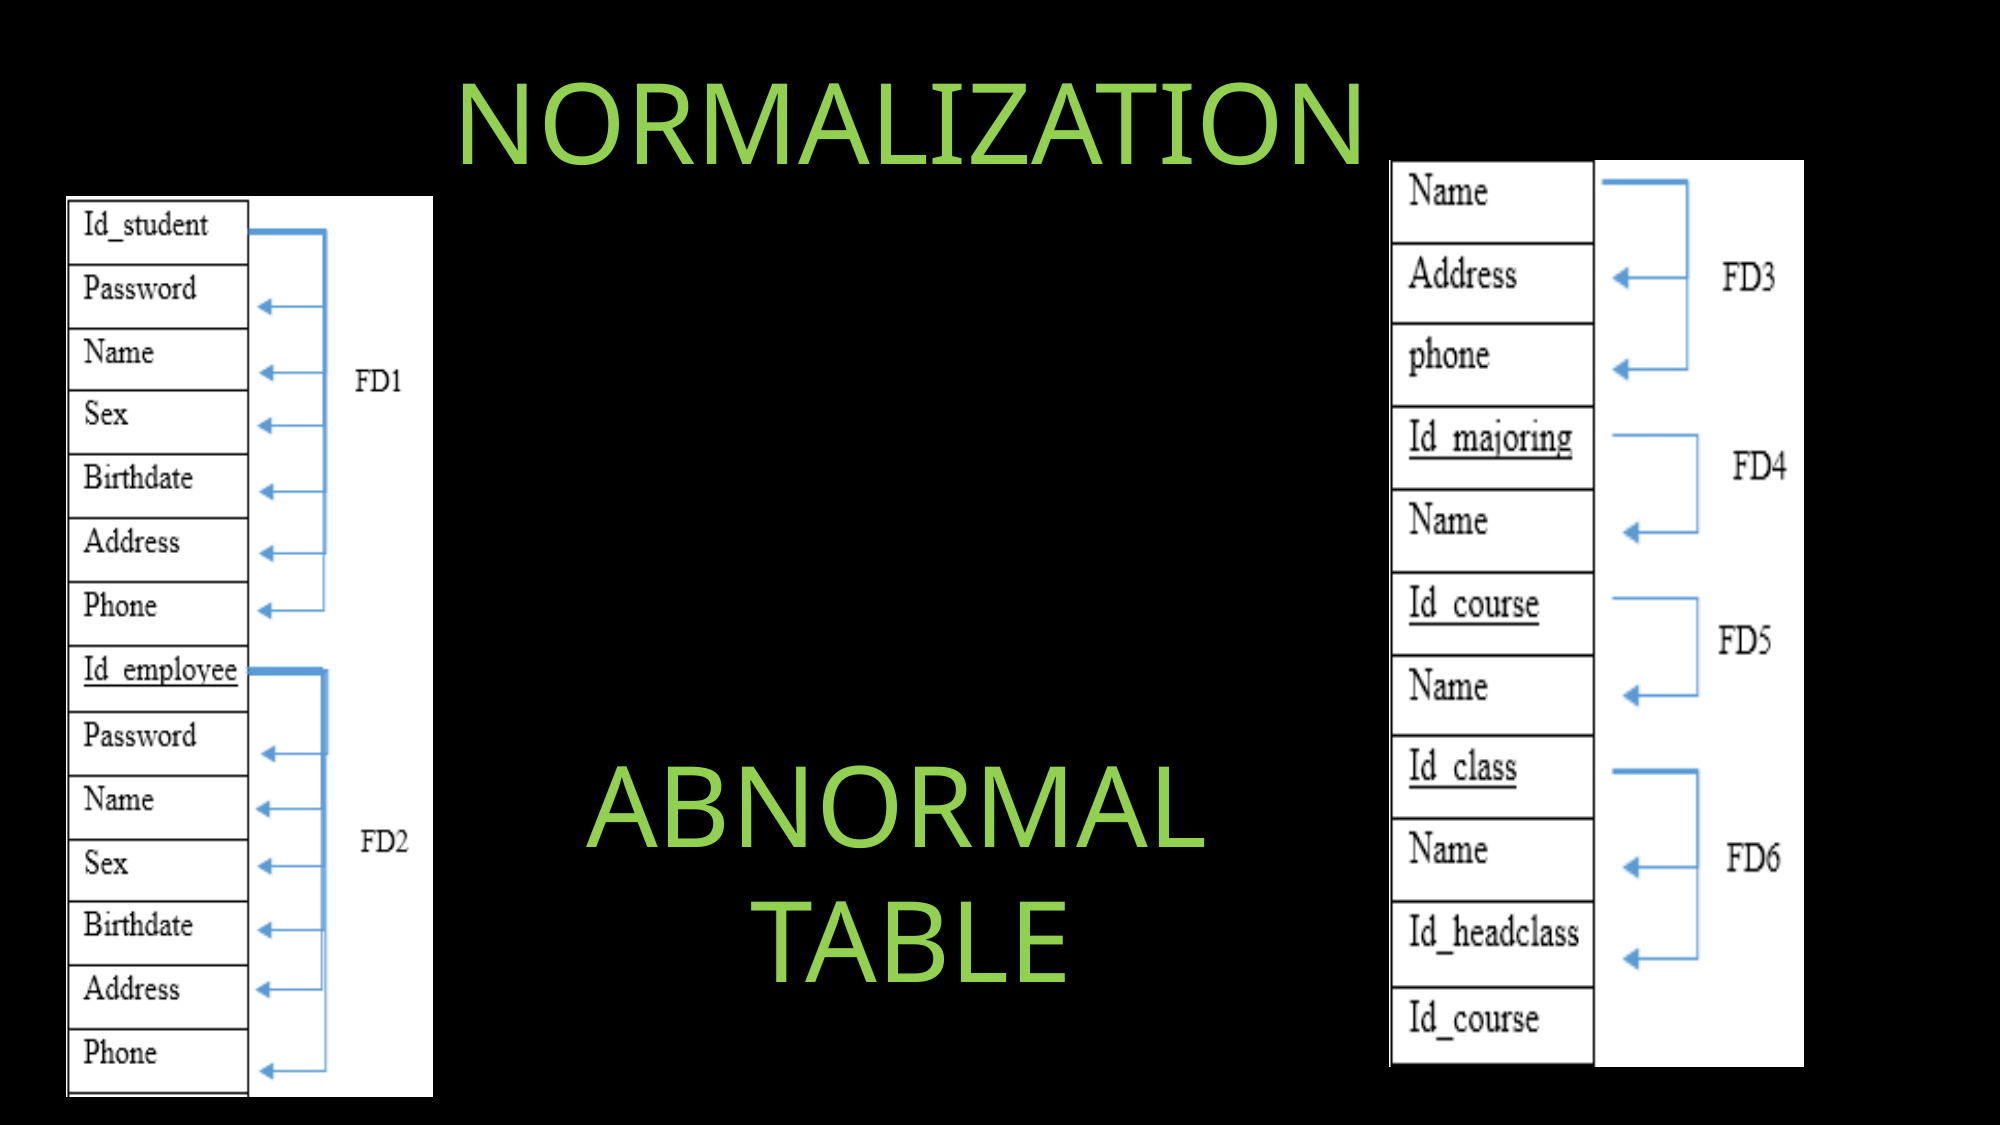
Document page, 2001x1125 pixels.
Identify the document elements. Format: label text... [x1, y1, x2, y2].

text_box ABNORMAL TABLE [571, 727, 1252, 1013]
picture [66, 196, 434, 1097]
picture [1389, 160, 1804, 1067]
text_box NORMALIZATION [437, 44, 1385, 195]
